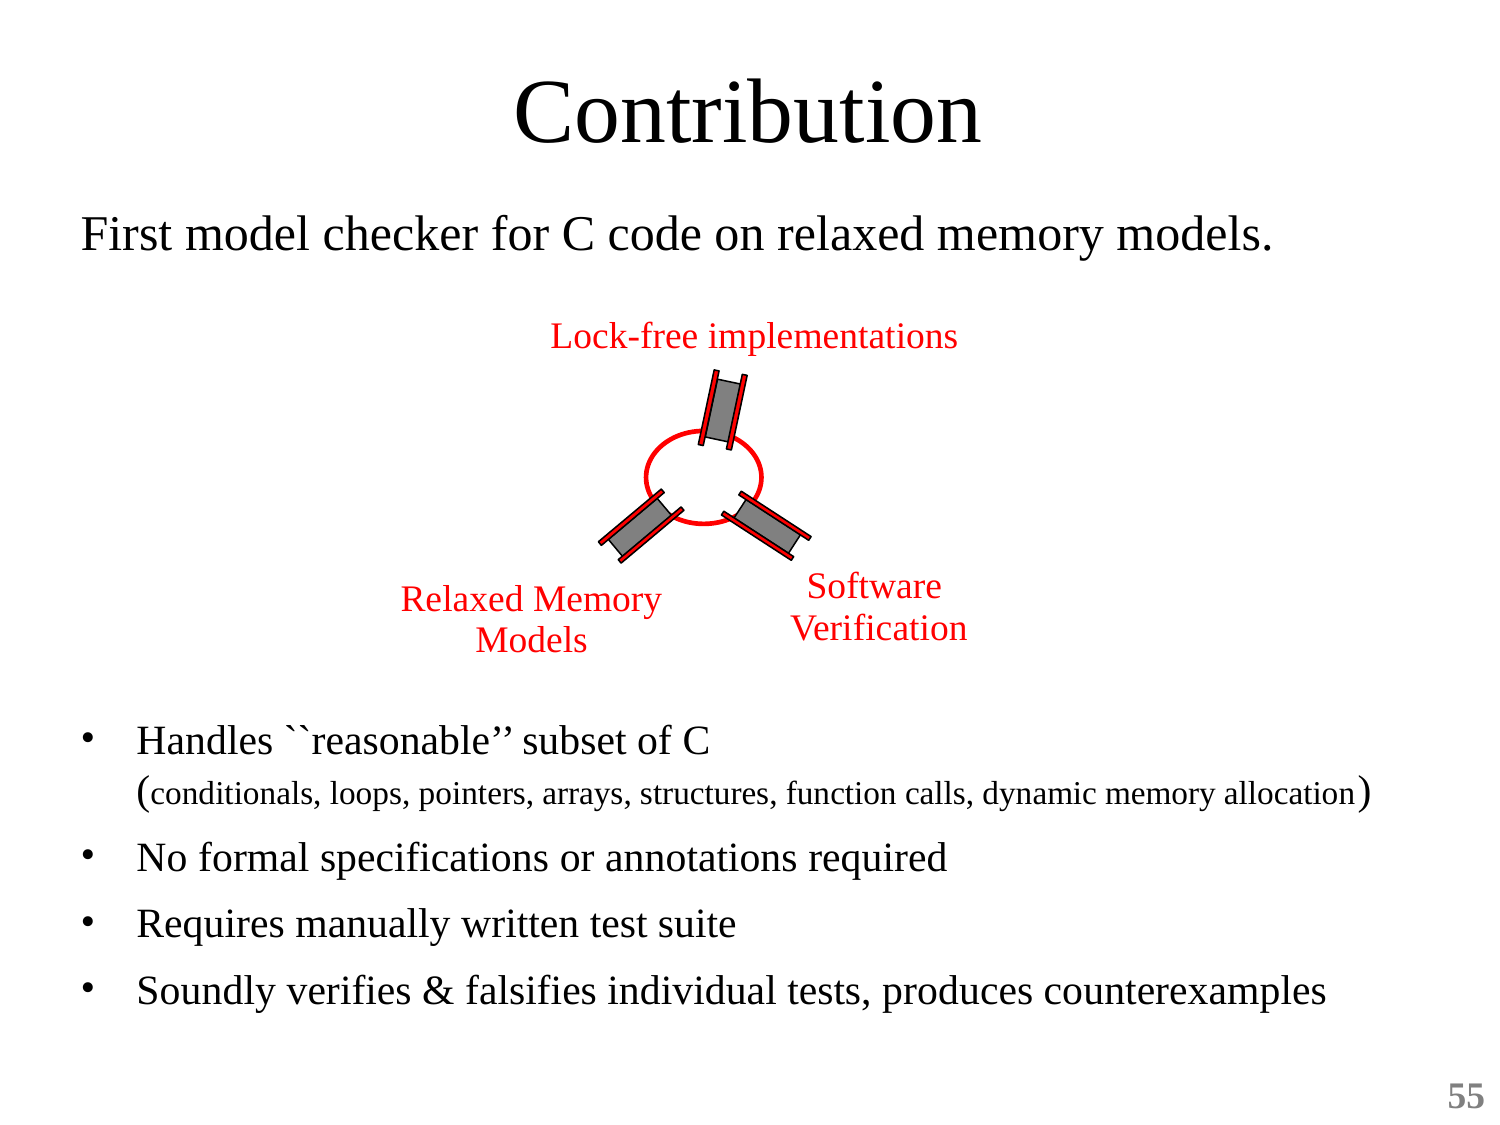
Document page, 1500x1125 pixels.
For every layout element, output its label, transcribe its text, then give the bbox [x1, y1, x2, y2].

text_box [535, 306, 974, 368]
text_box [773, 557, 985, 663]
title Contribution [410, 17, 1087, 197]
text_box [385, 569, 678, 675]
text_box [598, 376, 811, 563]
list First model checker for C code on relaxed memory models. Handles ``reasonable’’ subset of C (conditionals, loops, pointers, arrays, structures, function calls, dynamic memory allocation) No formal specifications or annotations required Requires manually written test suite Soundly verifies & falsifies individual tests, produces counterexamples [65, 197, 1467, 1125]
